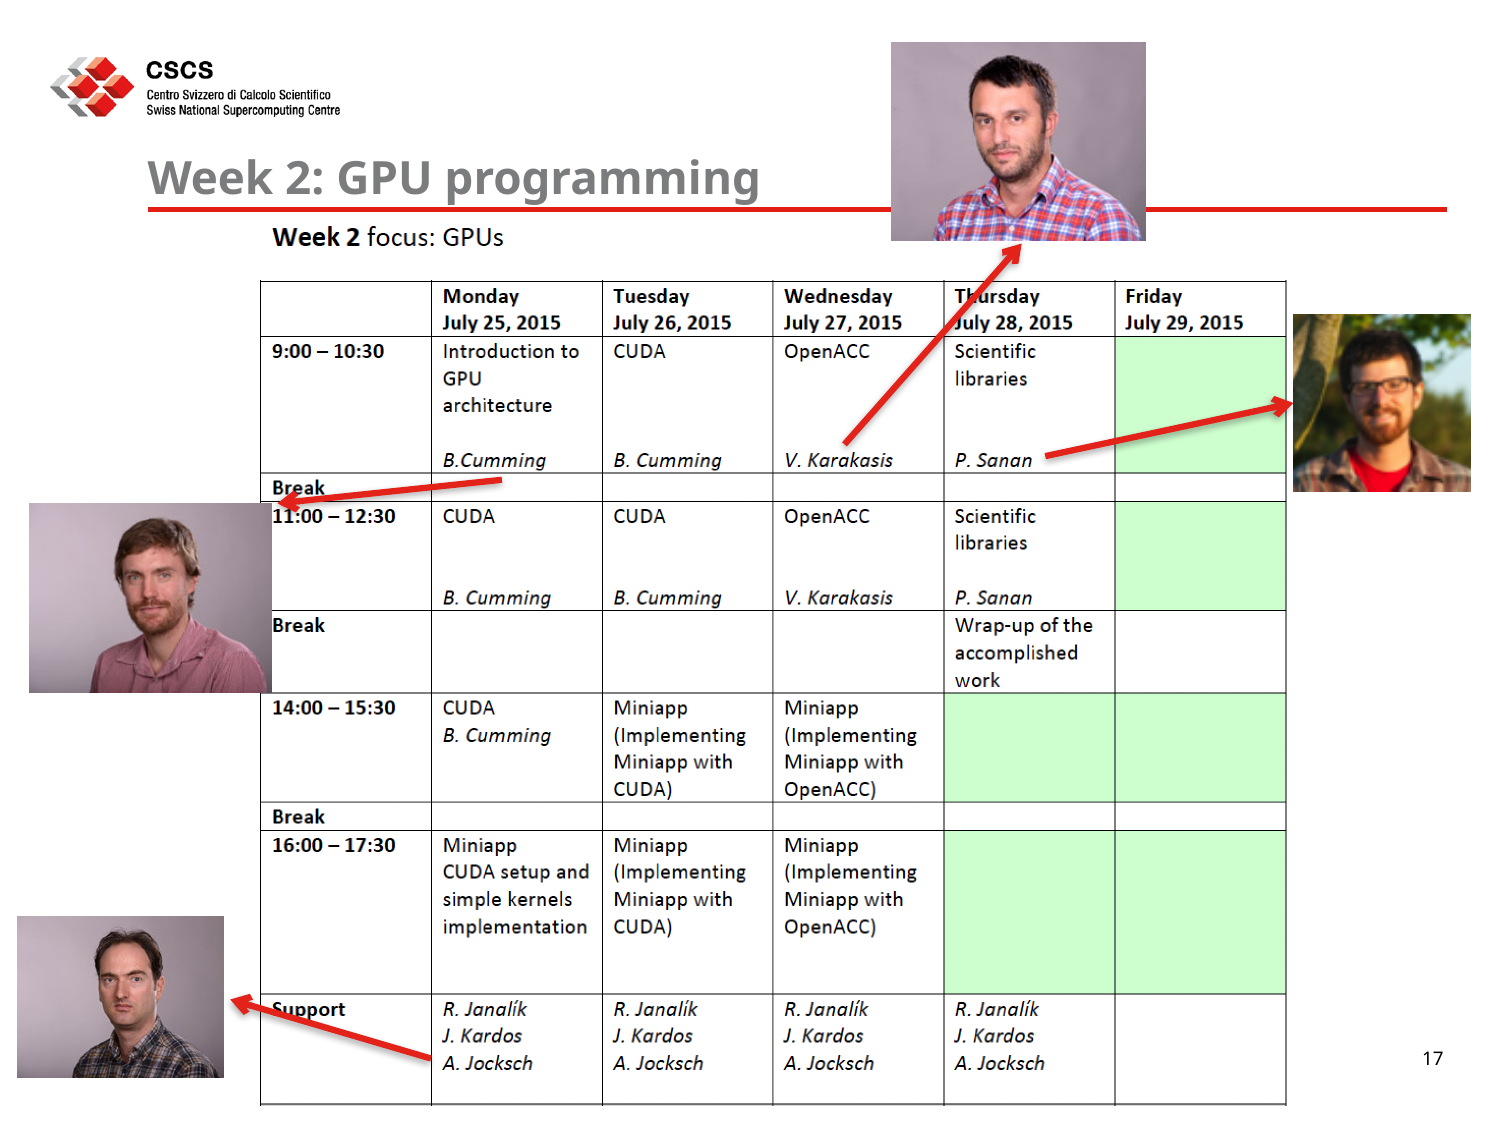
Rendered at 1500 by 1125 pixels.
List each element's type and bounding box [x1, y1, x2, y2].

text_box [844, 243, 1022, 445]
title [1146, 149, 1447, 233]
slide_number [1316, 1046, 1444, 1083]
picture [44, 51, 346, 123]
text_box [277, 479, 503, 504]
picture [17, 916, 225, 1078]
text_box [1045, 402, 1294, 457]
text_box [229, 999, 432, 1059]
picture [29, 42, 1471, 1107]
title [147, 149, 891, 233]
